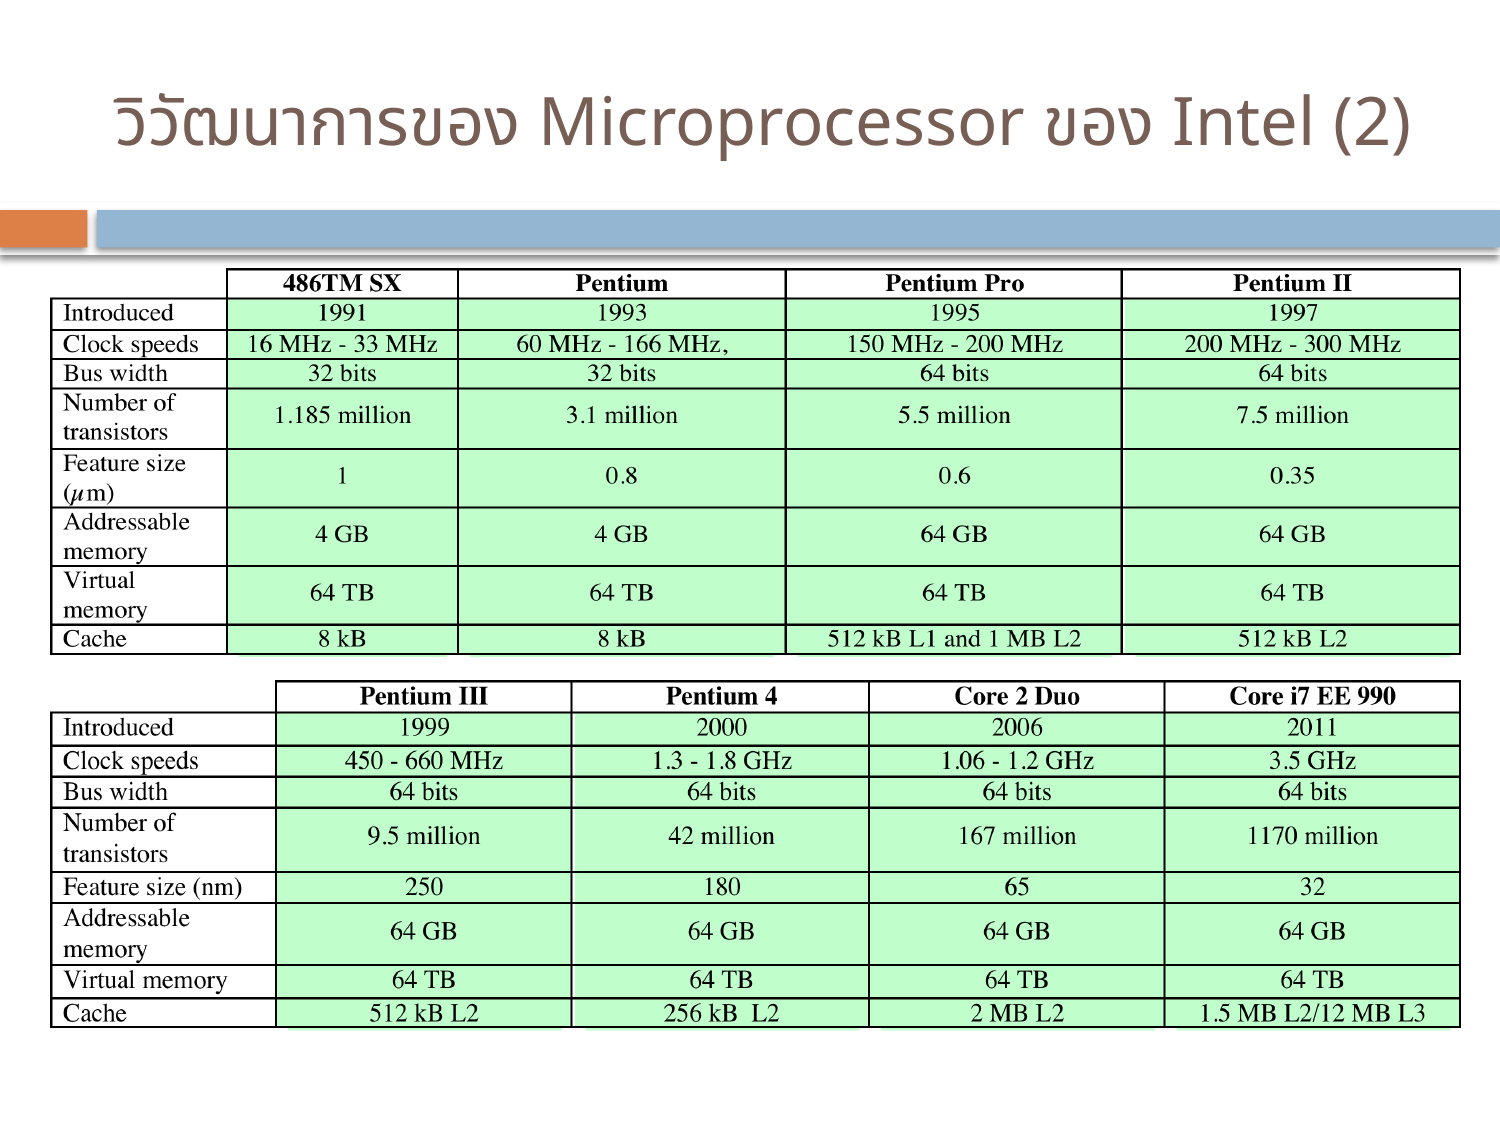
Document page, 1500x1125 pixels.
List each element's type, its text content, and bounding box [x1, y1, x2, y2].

picture [49, 268, 1463, 1081]
title วิวัฒนาการของ Microprocessor ของ Intel (2) [100, 37, 1438, 200]
